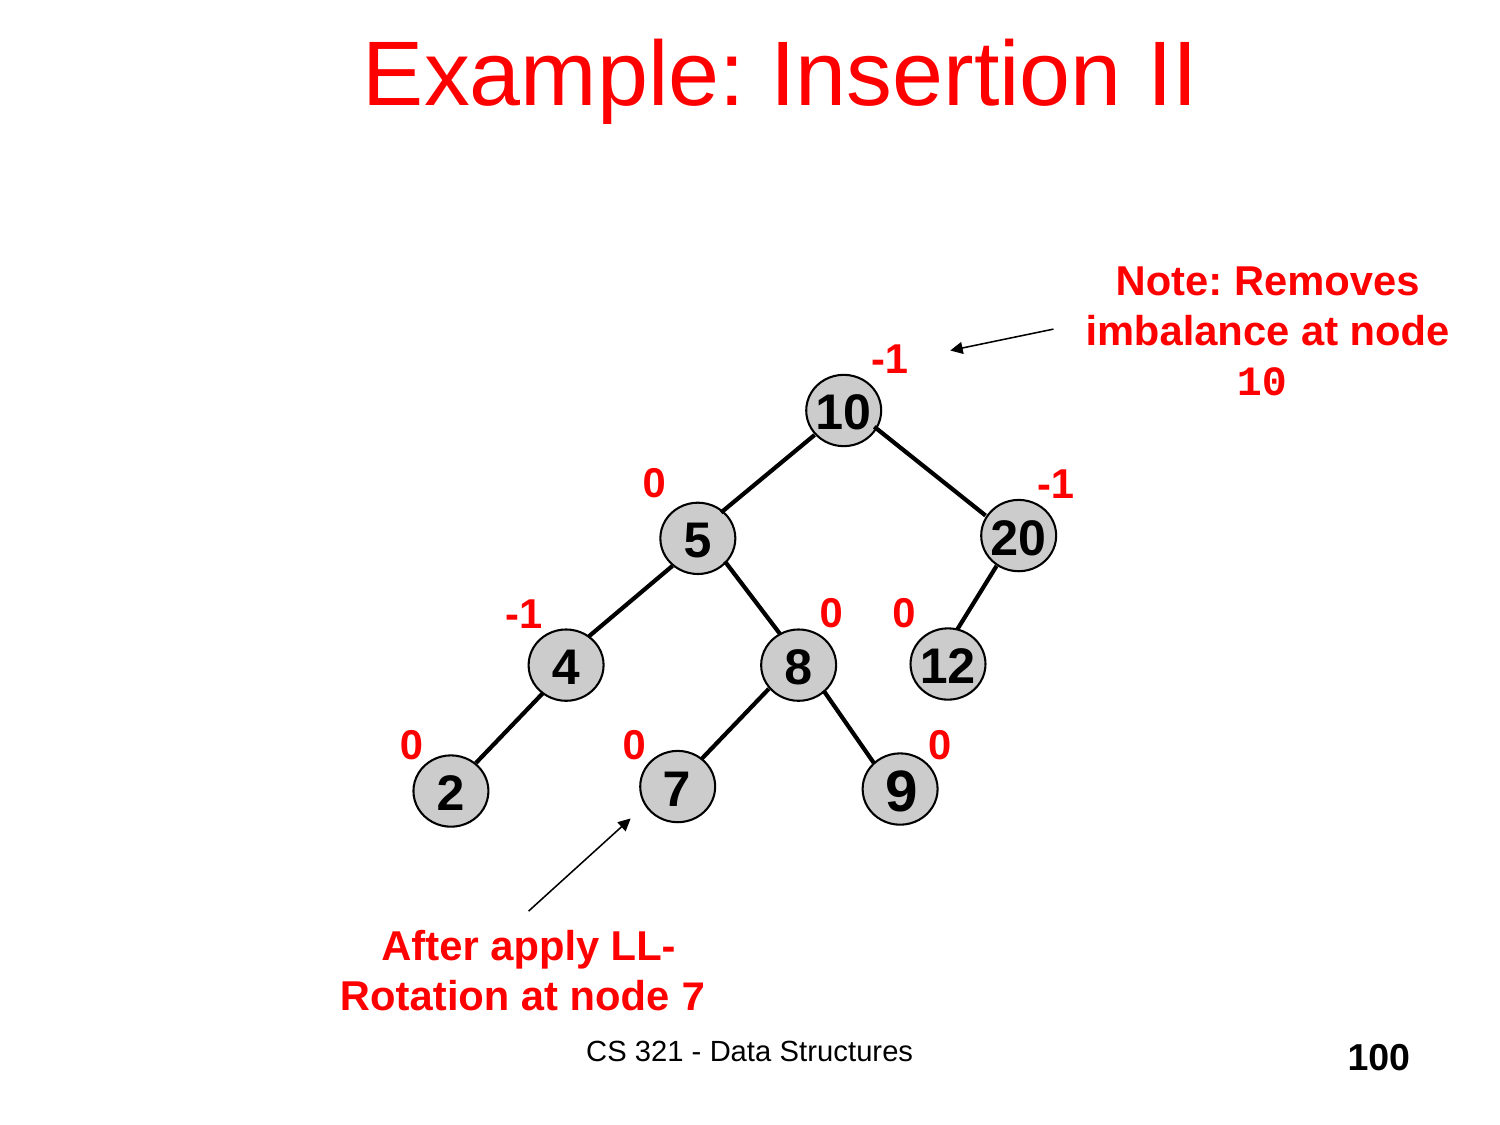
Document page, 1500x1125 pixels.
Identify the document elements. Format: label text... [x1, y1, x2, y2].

footer CS 321 - Data Structures [462, 1024, 1038, 1101]
text_box Note: Removes imbalance at node 10 [1053, 246, 1482, 412]
text_box After apply LL-Rotation at node 7 [314, 911, 743, 1026]
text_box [701, 688, 769, 759]
title Example: Insertion II [112, 0, 1450, 163]
slide_number 100 [1112, 1024, 1426, 1101]
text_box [373, 324, 1113, 833]
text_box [950, 329, 1054, 351]
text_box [528, 818, 631, 912]
